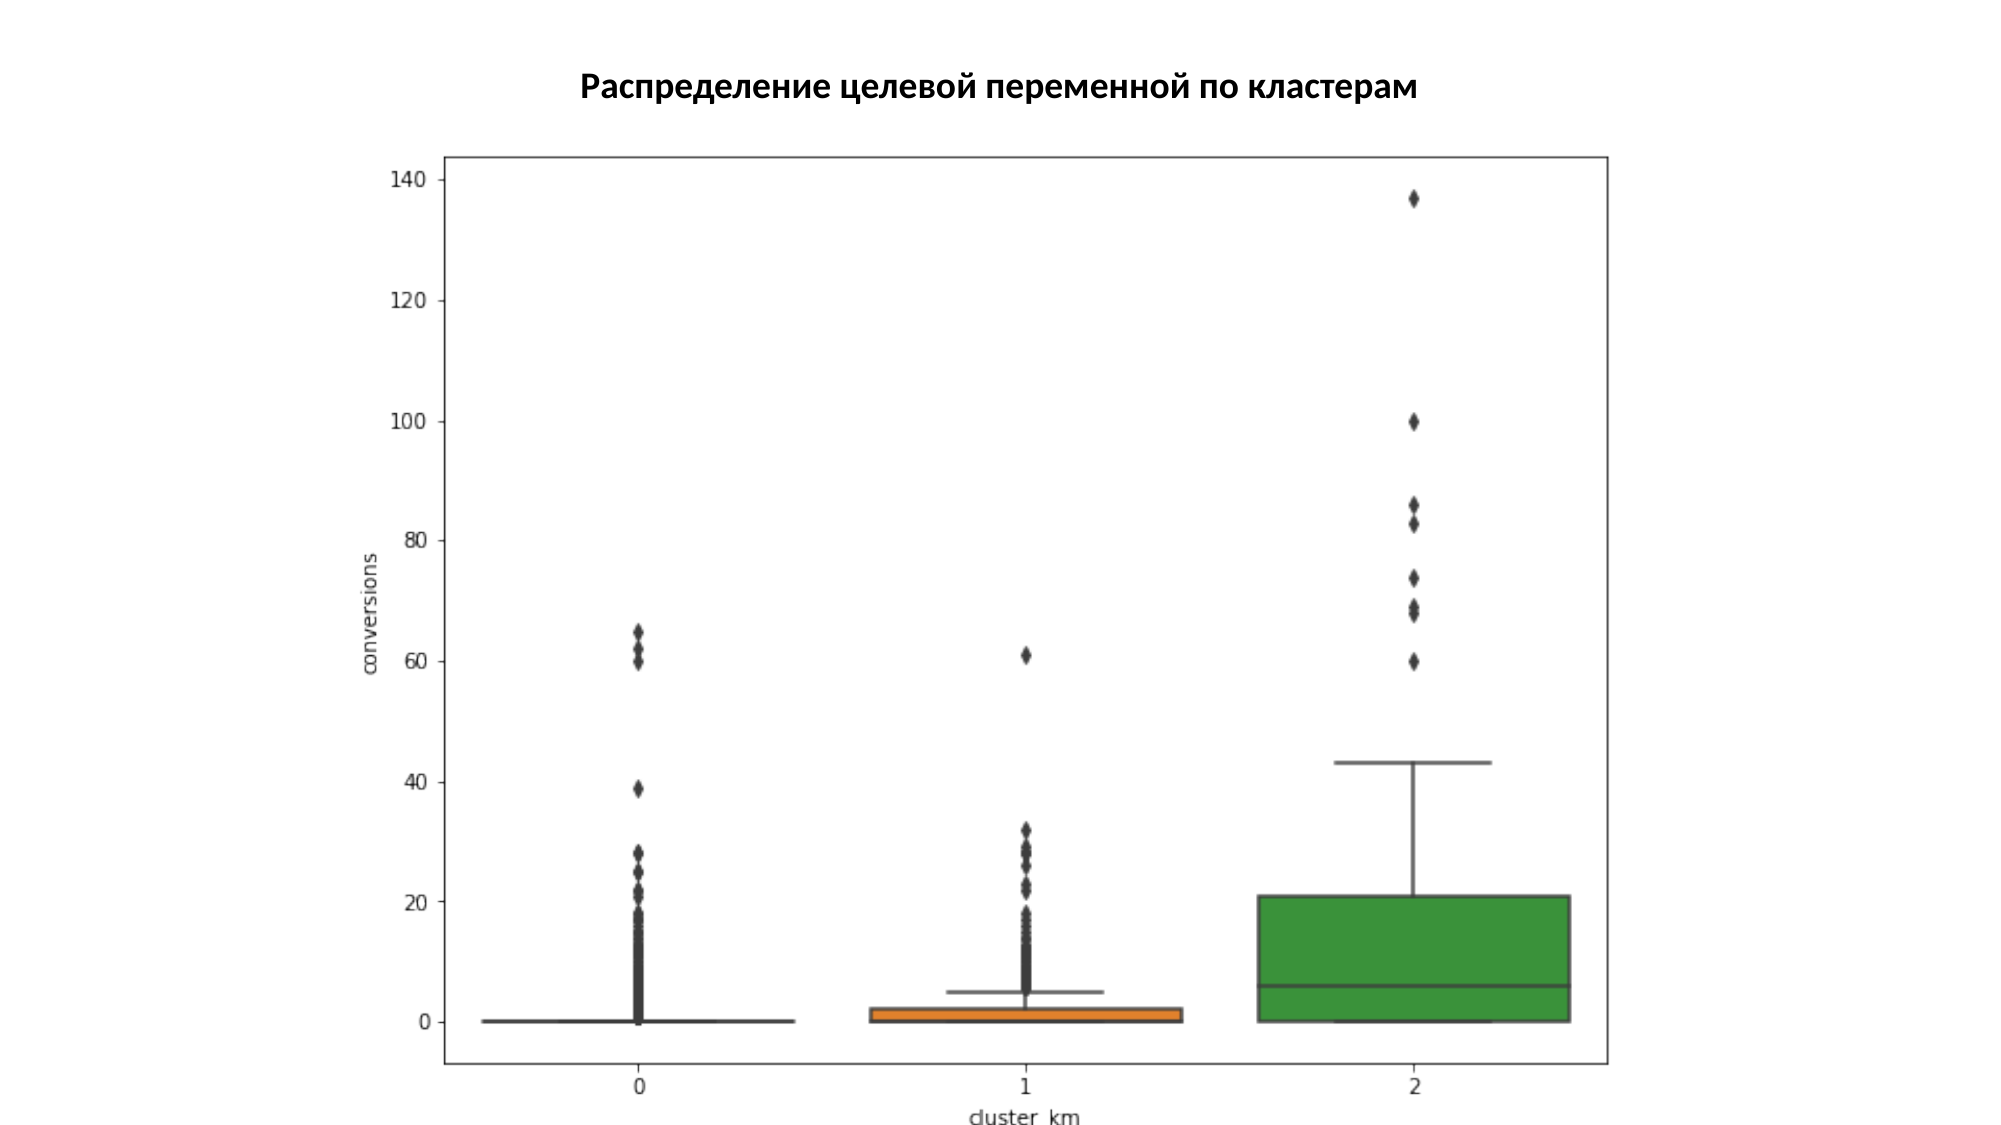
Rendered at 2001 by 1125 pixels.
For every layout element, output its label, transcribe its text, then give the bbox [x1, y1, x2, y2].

text_box Распределение целевой переменной по кластерам [0, 53, 2000, 114]
picture [346, 142, 1622, 1125]
